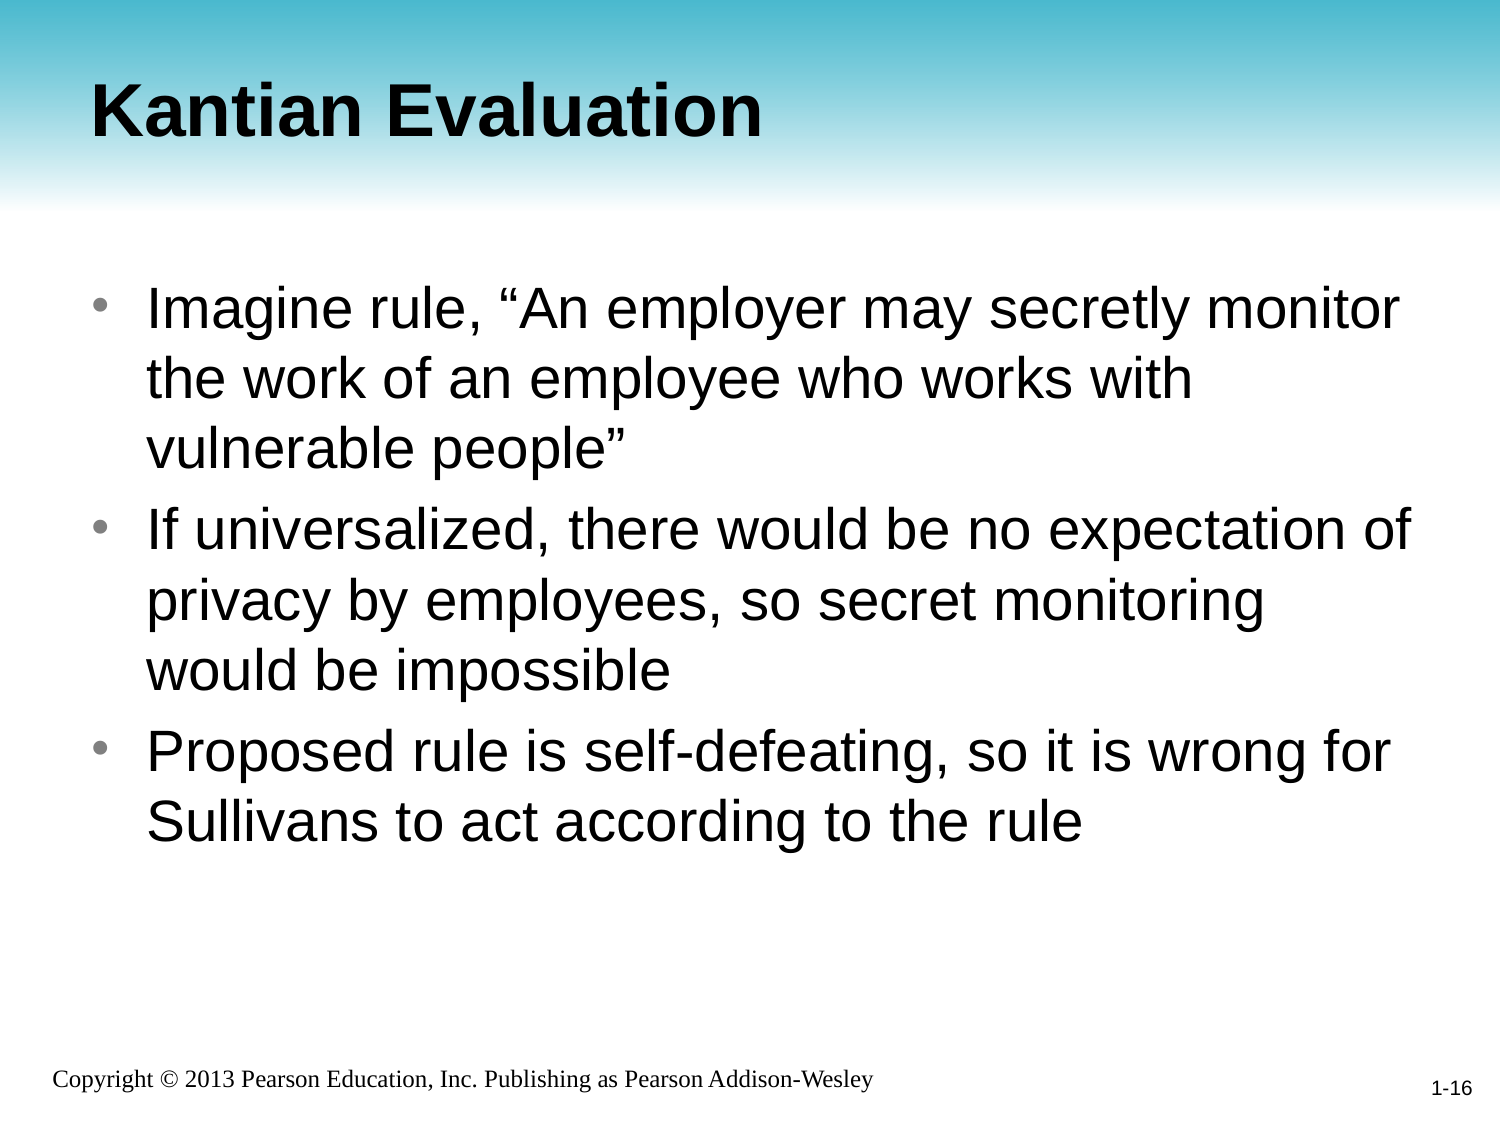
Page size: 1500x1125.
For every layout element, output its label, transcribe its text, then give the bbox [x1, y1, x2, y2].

list Imagine rule, “An employer may secretly monitor the work of an employee who works with vulnerable people” If universalized, there would be no expectation of privacy by employees, so secret monitoring would be impossible Proposed rule is self-defeating, so it is wrong for Sullivans to act according to the rule [74, 262, 1438, 938]
title Kantian Evaluation [74, 12, 1438, 201]
slide_number 1-16 [1174, 1049, 1488, 1125]
